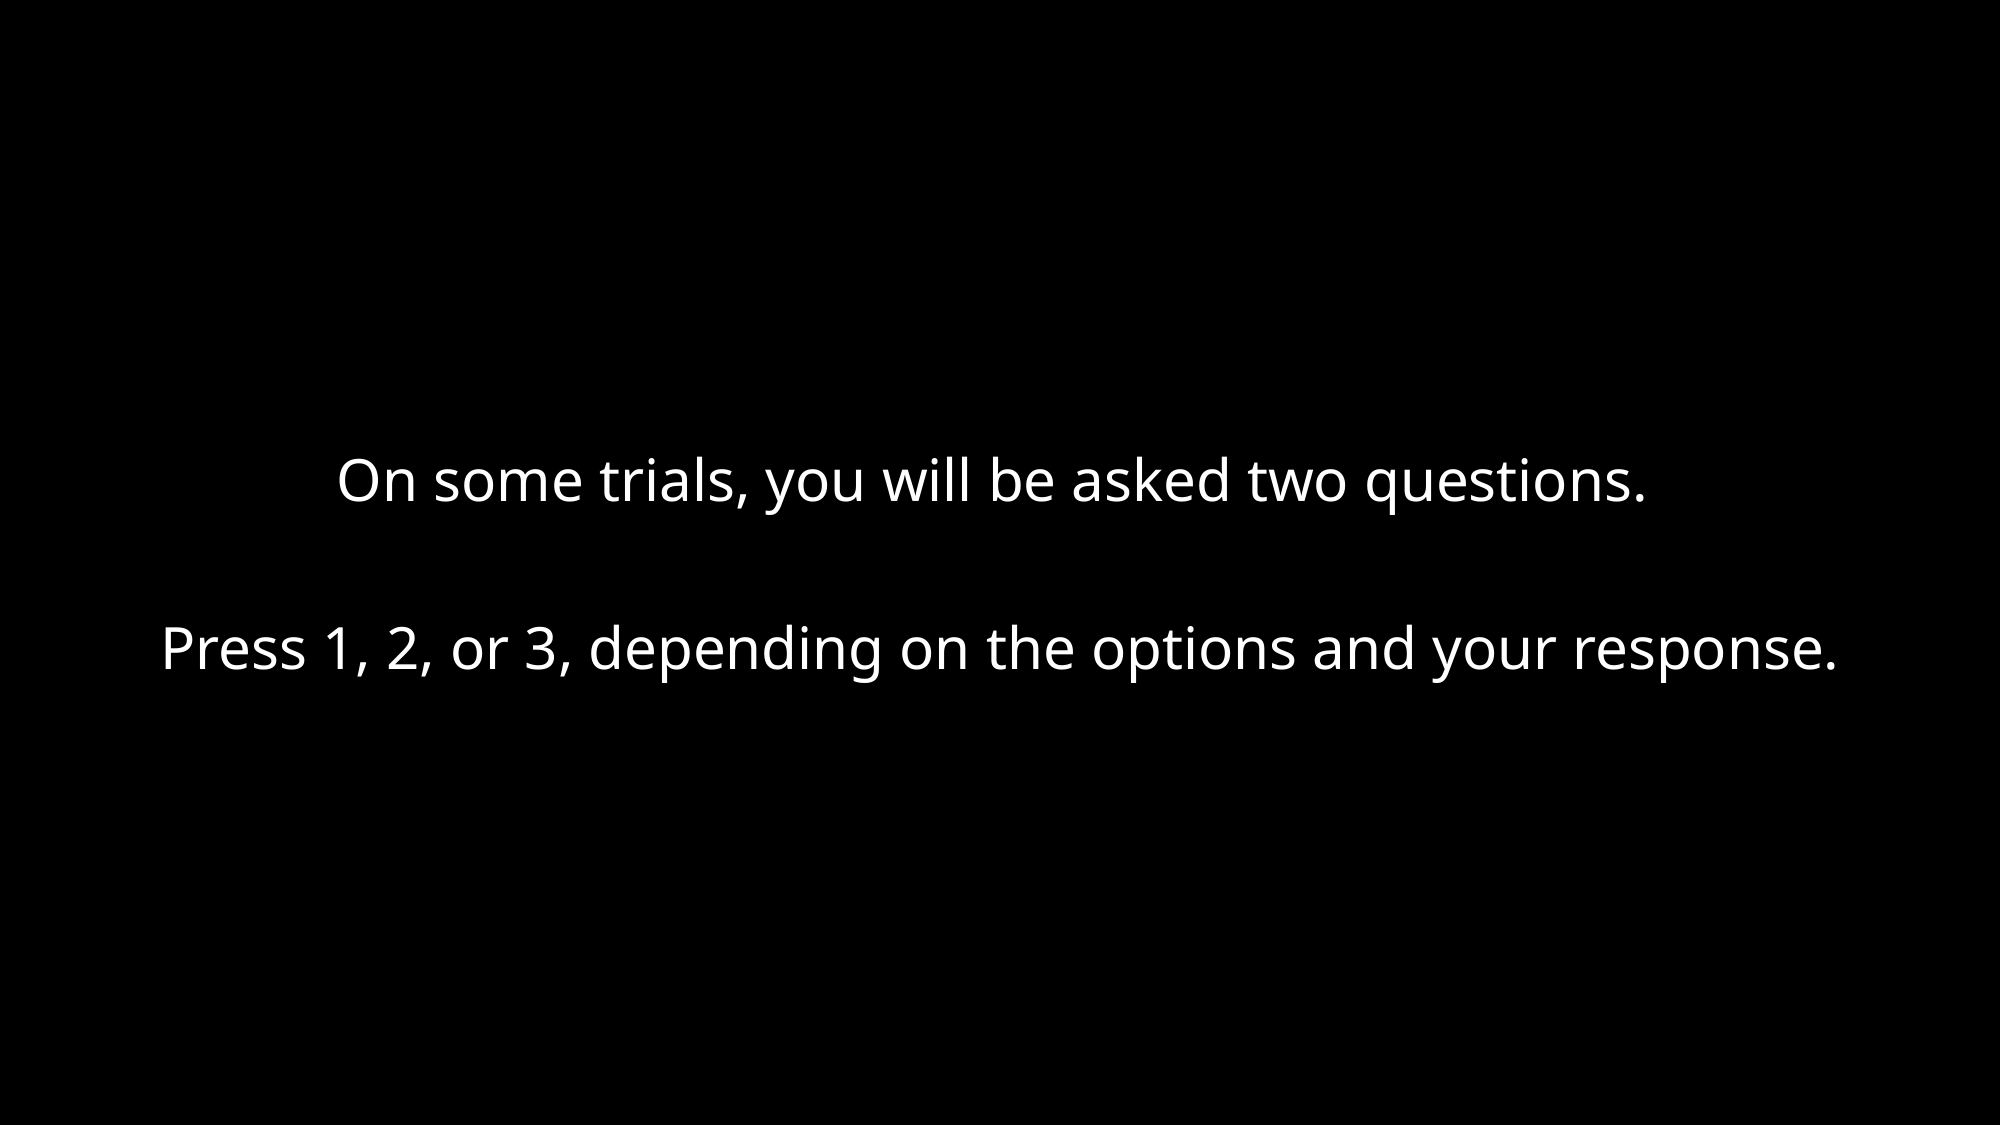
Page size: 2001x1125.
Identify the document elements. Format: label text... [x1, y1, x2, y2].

list On some trials, you will be asked two questions. Press 1, 2, or 3, depending on the options and your response. [137, 120, 1863, 1014]
